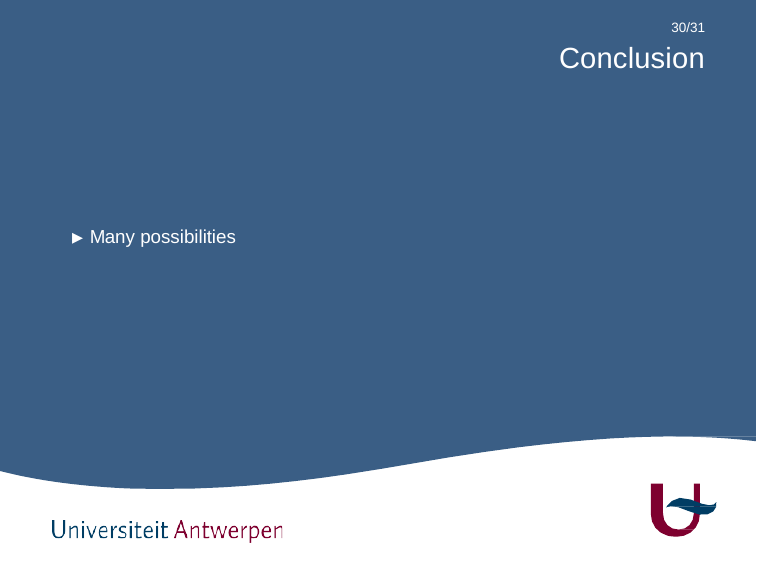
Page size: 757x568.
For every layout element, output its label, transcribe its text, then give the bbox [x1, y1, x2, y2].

text_box [650, 483, 700, 537]
text_box ▶ Many possibilities [69, 216, 246, 249]
text_box 30/31 Conclusion [555, 15, 706, 74]
text_box [52, 520, 283, 543]
text_box [666, 497, 717, 515]
